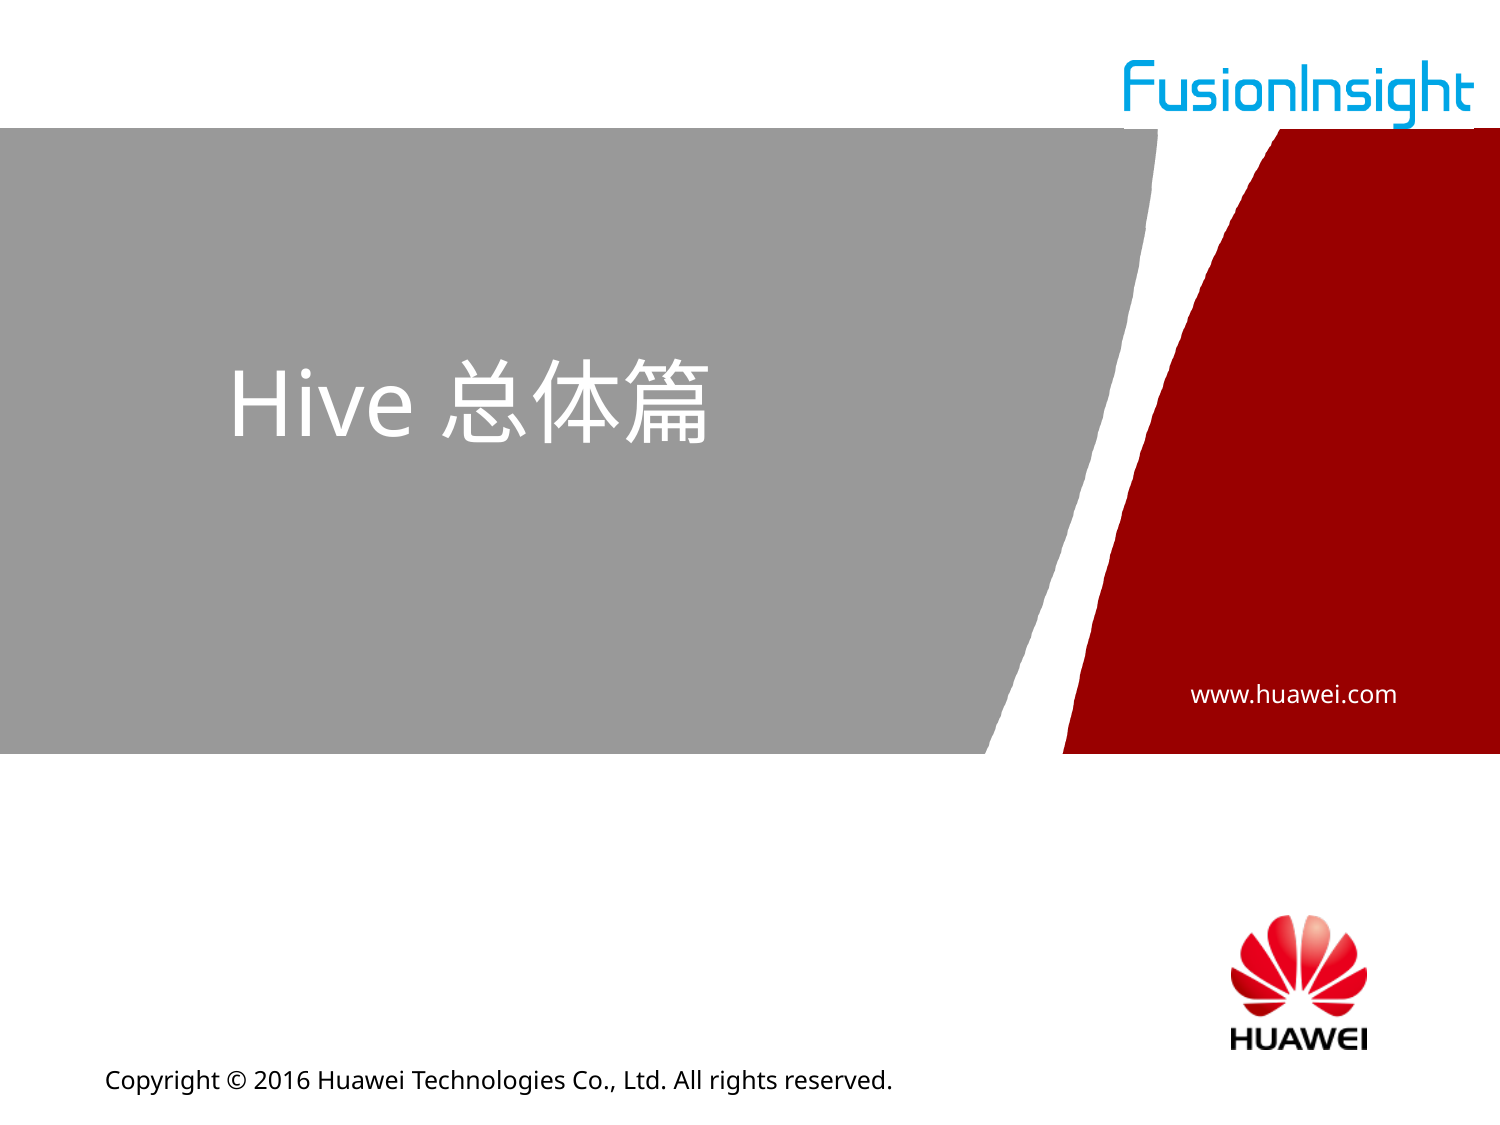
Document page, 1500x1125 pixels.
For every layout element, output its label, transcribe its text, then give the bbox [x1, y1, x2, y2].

title Hive总体篇 [212, 278, 1200, 521]
picture [1231, 915, 1367, 1050]
picture [0, 60, 1500, 754]
